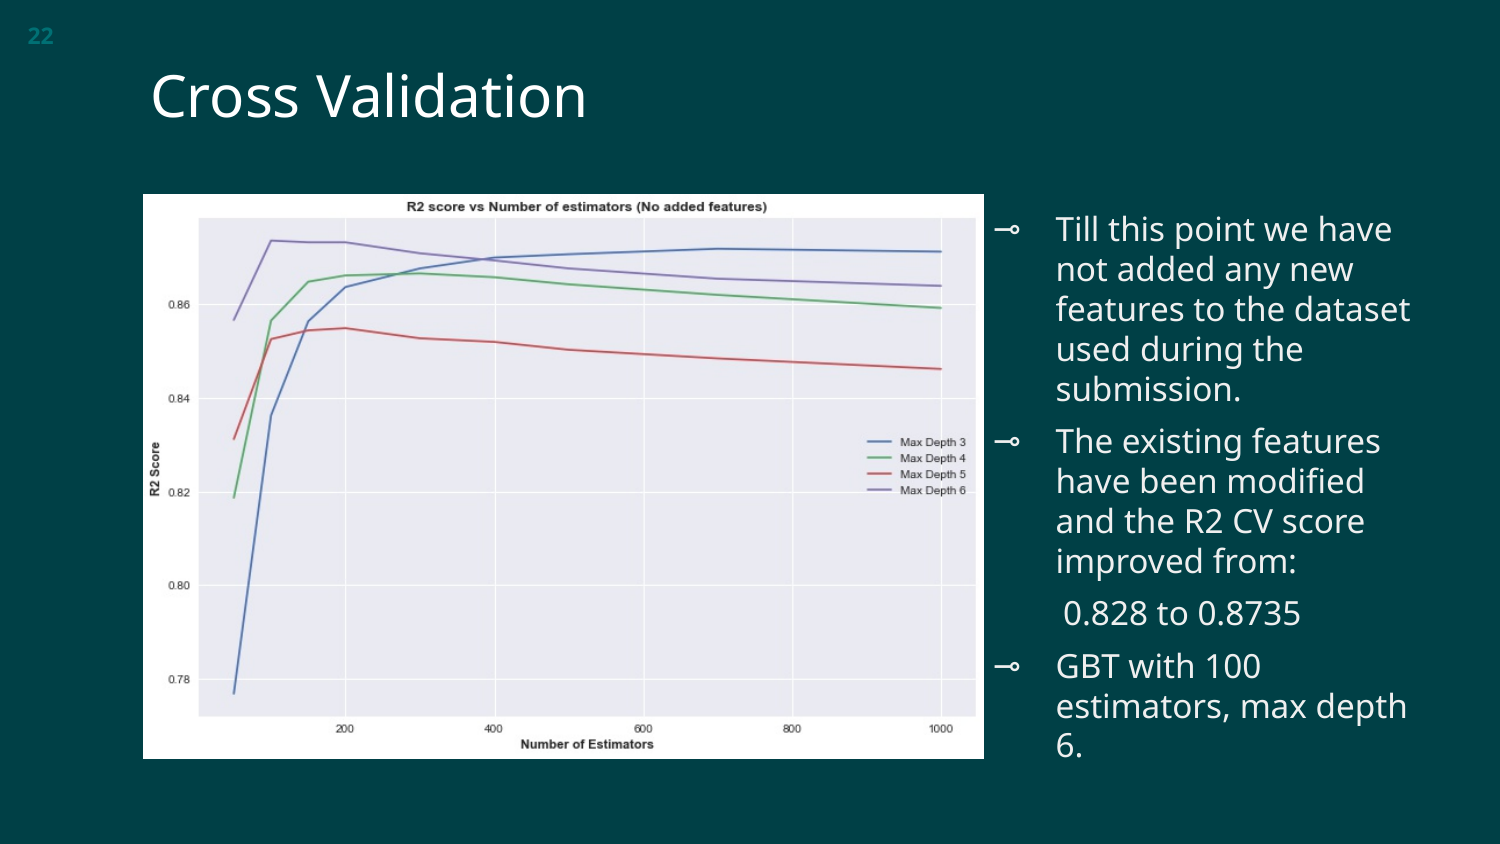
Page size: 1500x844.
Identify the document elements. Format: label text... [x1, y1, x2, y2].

slide_number 22 [12, 6, 103, 66]
list Till this point we have not added any new features to the dataset used during the submission. The existing features have been modified and the R2 CV score improved from: 0.828 to 0.8735 GBT with 100 estimators, max depth 6. [982, 193, 1446, 750]
picture [143, 194, 985, 760]
text_box Cross Validation [134, 29, 983, 145]
